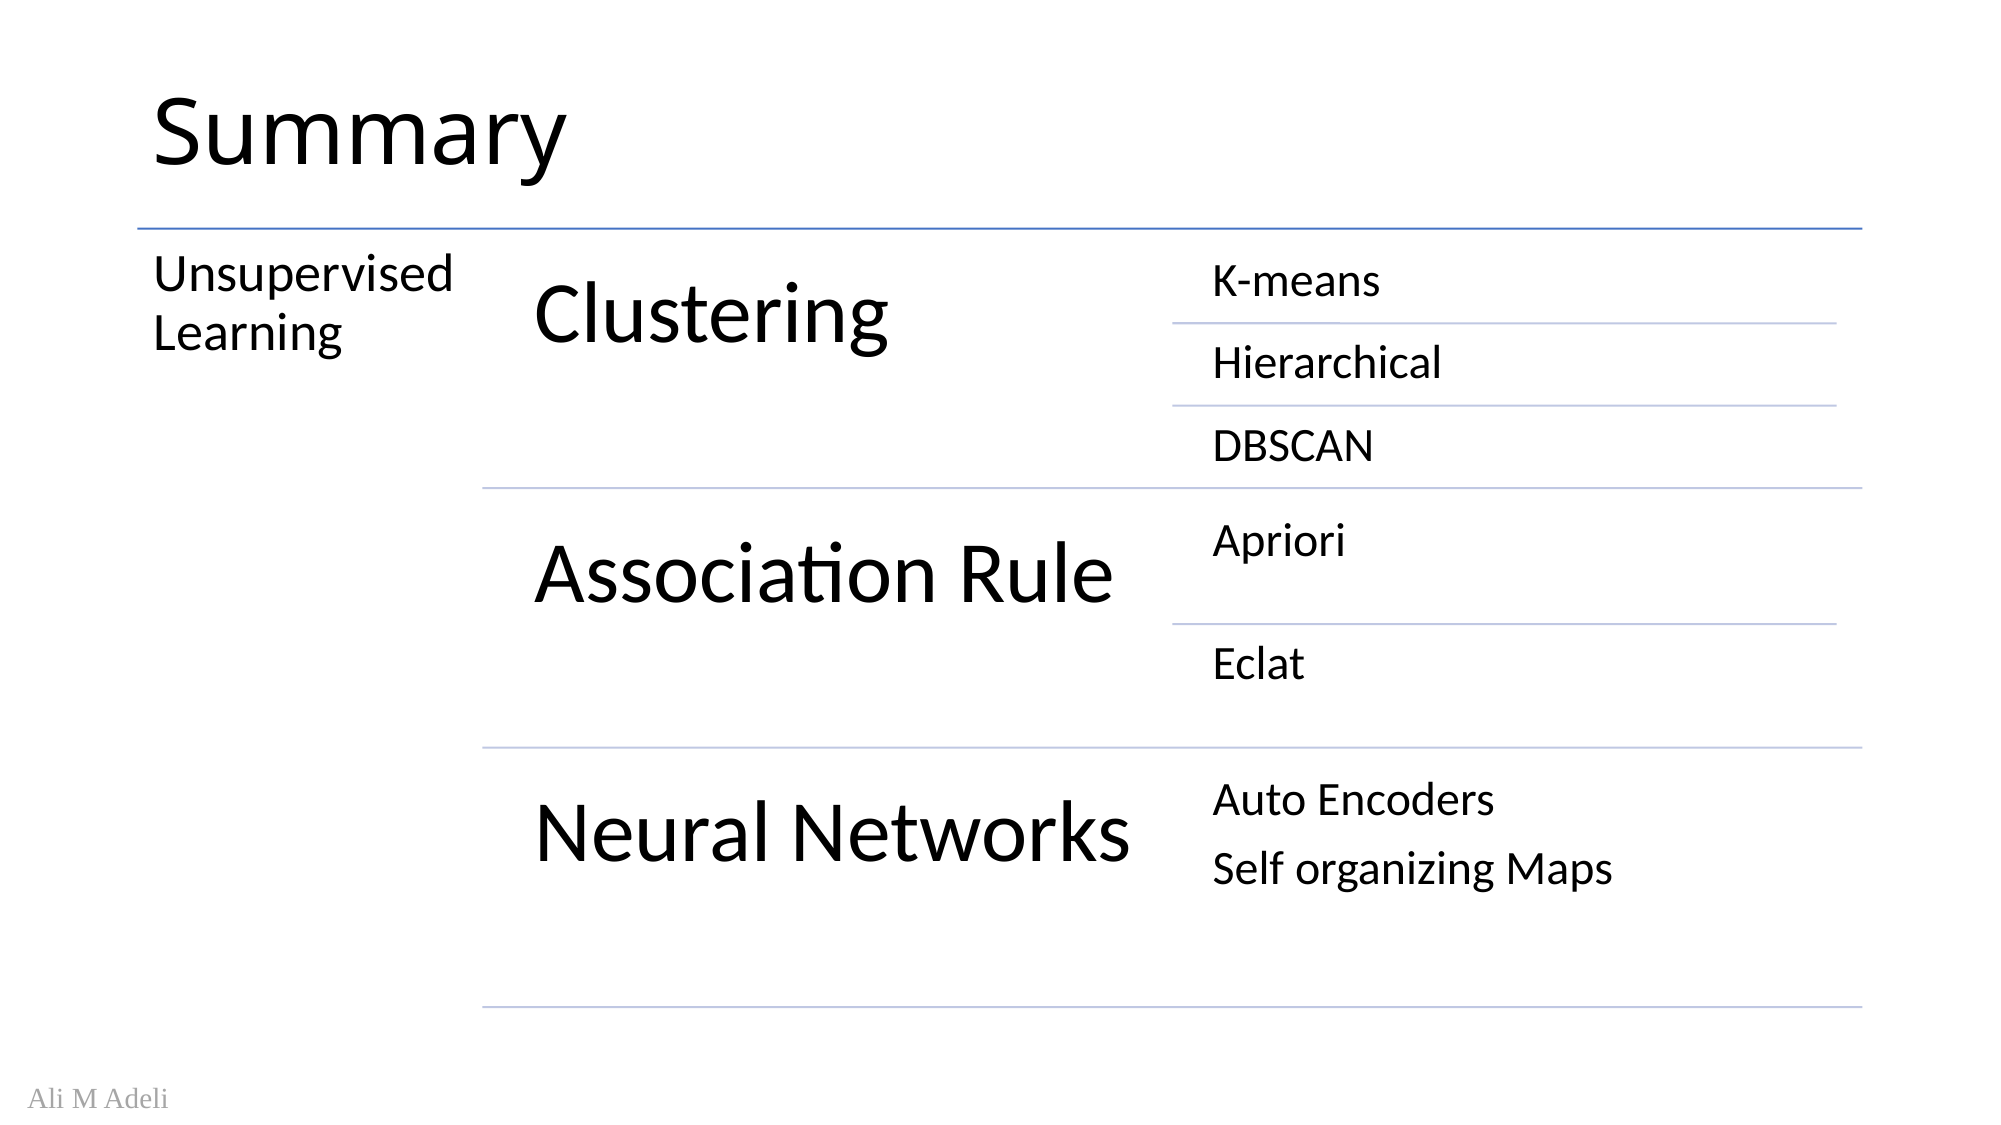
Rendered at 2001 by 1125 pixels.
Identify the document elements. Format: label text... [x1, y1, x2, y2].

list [137, 228, 1863, 1020]
title Summary [137, 59, 1863, 210]
